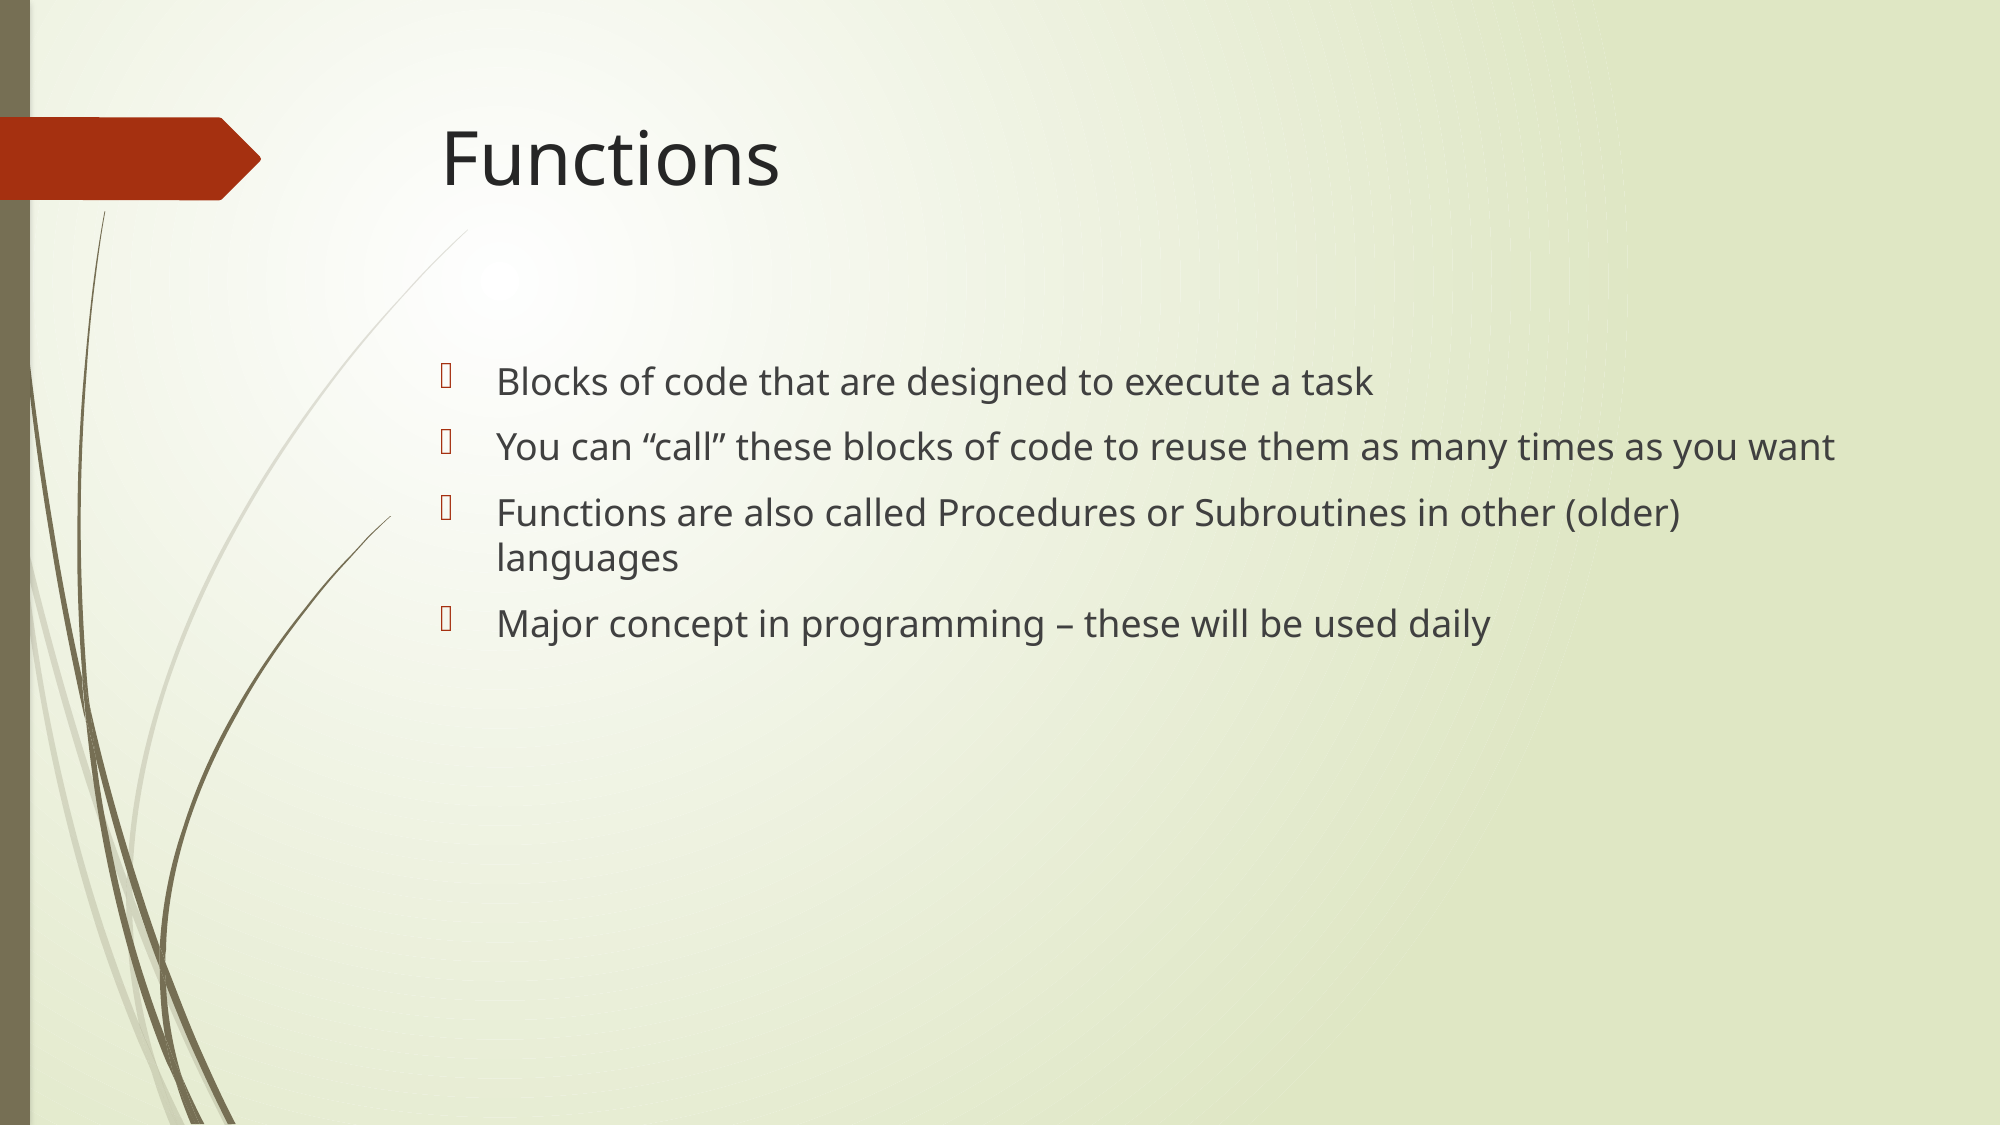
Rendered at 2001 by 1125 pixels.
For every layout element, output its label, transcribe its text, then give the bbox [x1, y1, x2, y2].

title Functions [425, 102, 1888, 313]
list Blocks of code that are designed to execute a task You can “call” these blocks of code to reuse them as many times as you want Functions are also called Procedures or Subroutines in other (older) languages Major concept in programming – these will be used daily [424, 350, 1888, 970]
